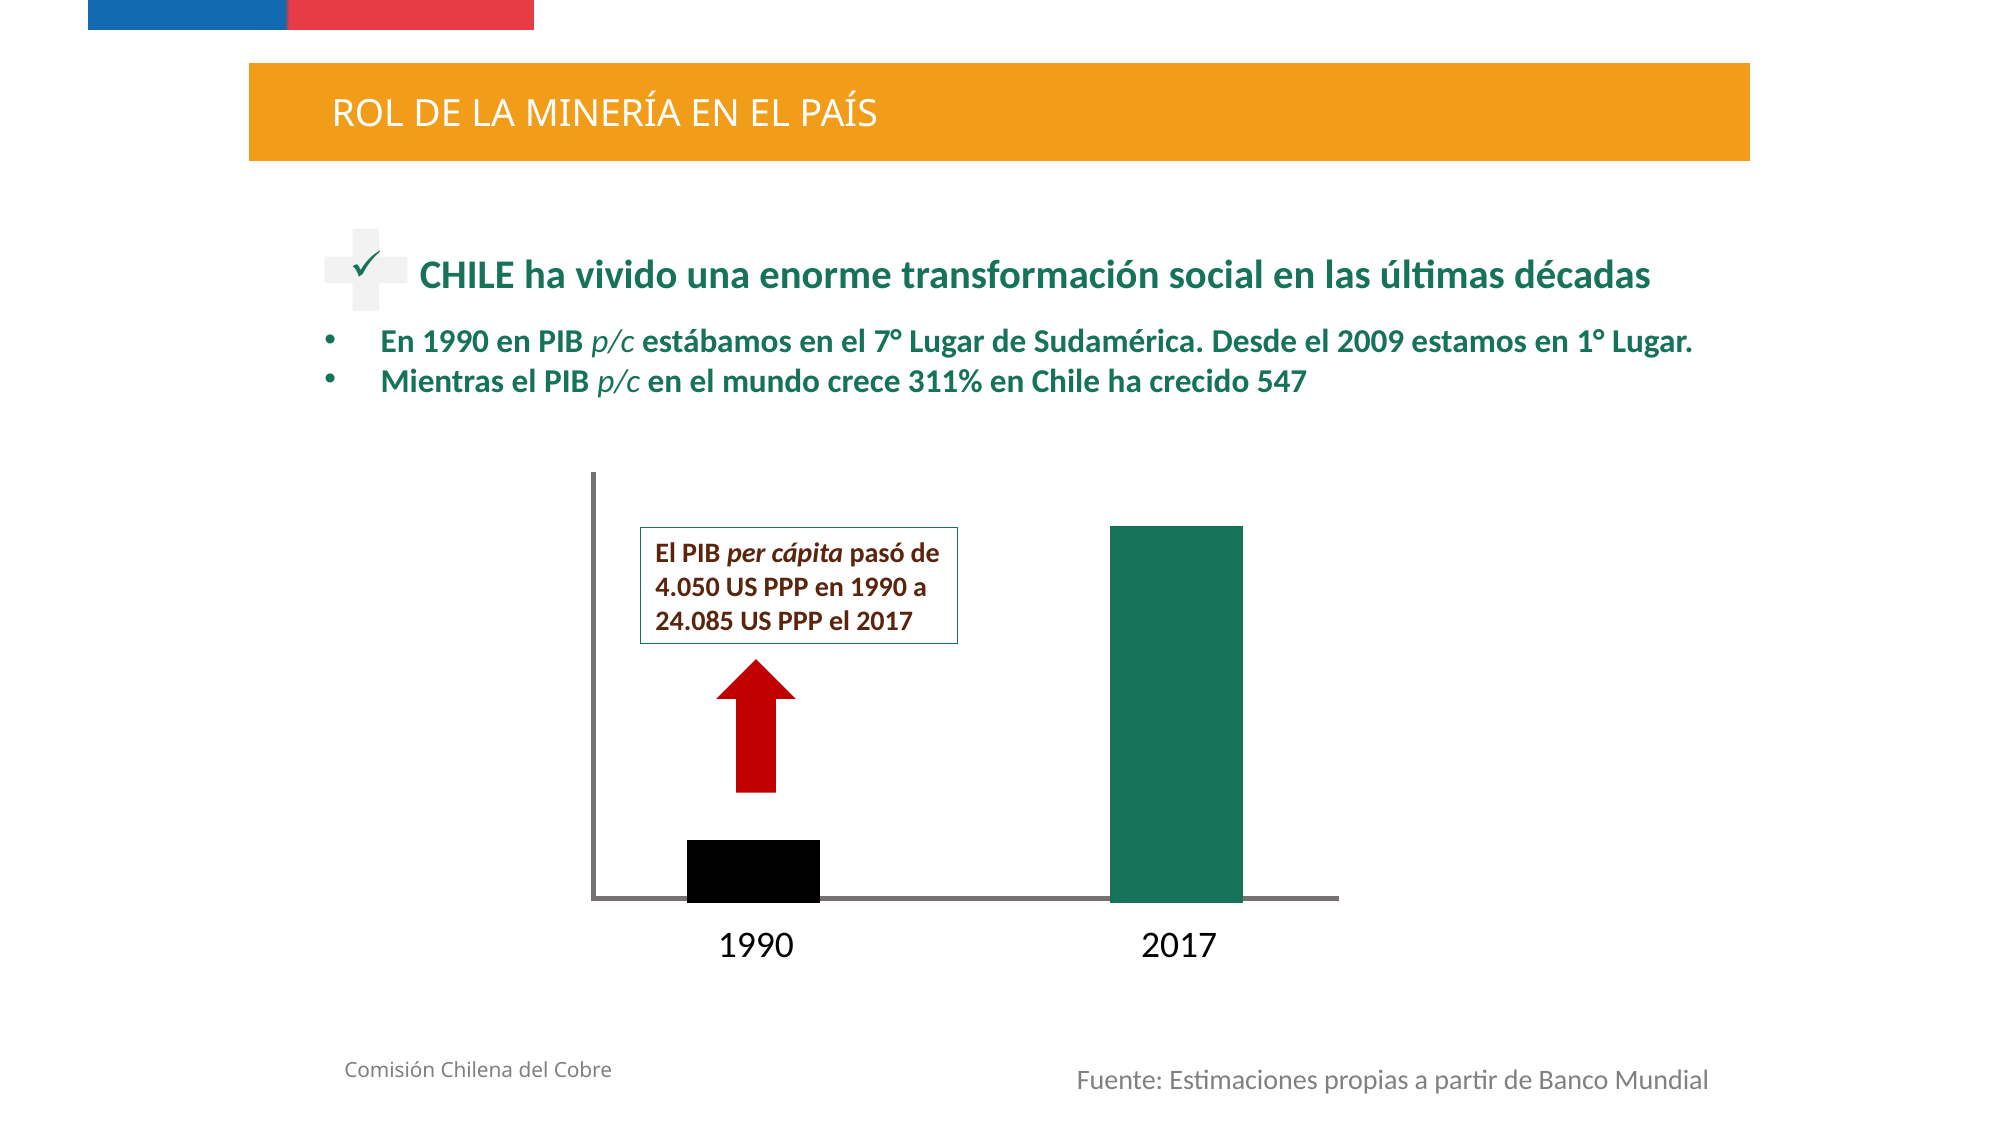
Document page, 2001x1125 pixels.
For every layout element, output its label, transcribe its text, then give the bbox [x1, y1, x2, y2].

text_box En 1990 en PIB p/c estábamos en el 7° Lugar de Sudamérica. Desde el 2009 estamos en 1° Lugar. Mientras el PIB p/c en el mundo crece 311% en Chile ha crecido 547 [309, 271, 1806, 451]
text_box 2017 [1126, 913, 1233, 973]
text_box CHILE ha vivido una enorme transformación social en las últimas décadas [334, 192, 1718, 271]
chart [524, 423, 1406, 913]
picture [88, 0, 534, 30]
text_box Comisión Chilena del Cobre [329, 1049, 633, 1089]
list ROL DE LA MINERÍA EN EL PAÍS [316, 81, 1732, 144]
text_box [249, 63, 1750, 161]
text_box 1990 [703, 913, 809, 973]
text_box Fuente: Estimaciones propias a partir de Banco Mundial [1062, 1053, 1732, 1103]
text_box [324, 256, 334, 271]
